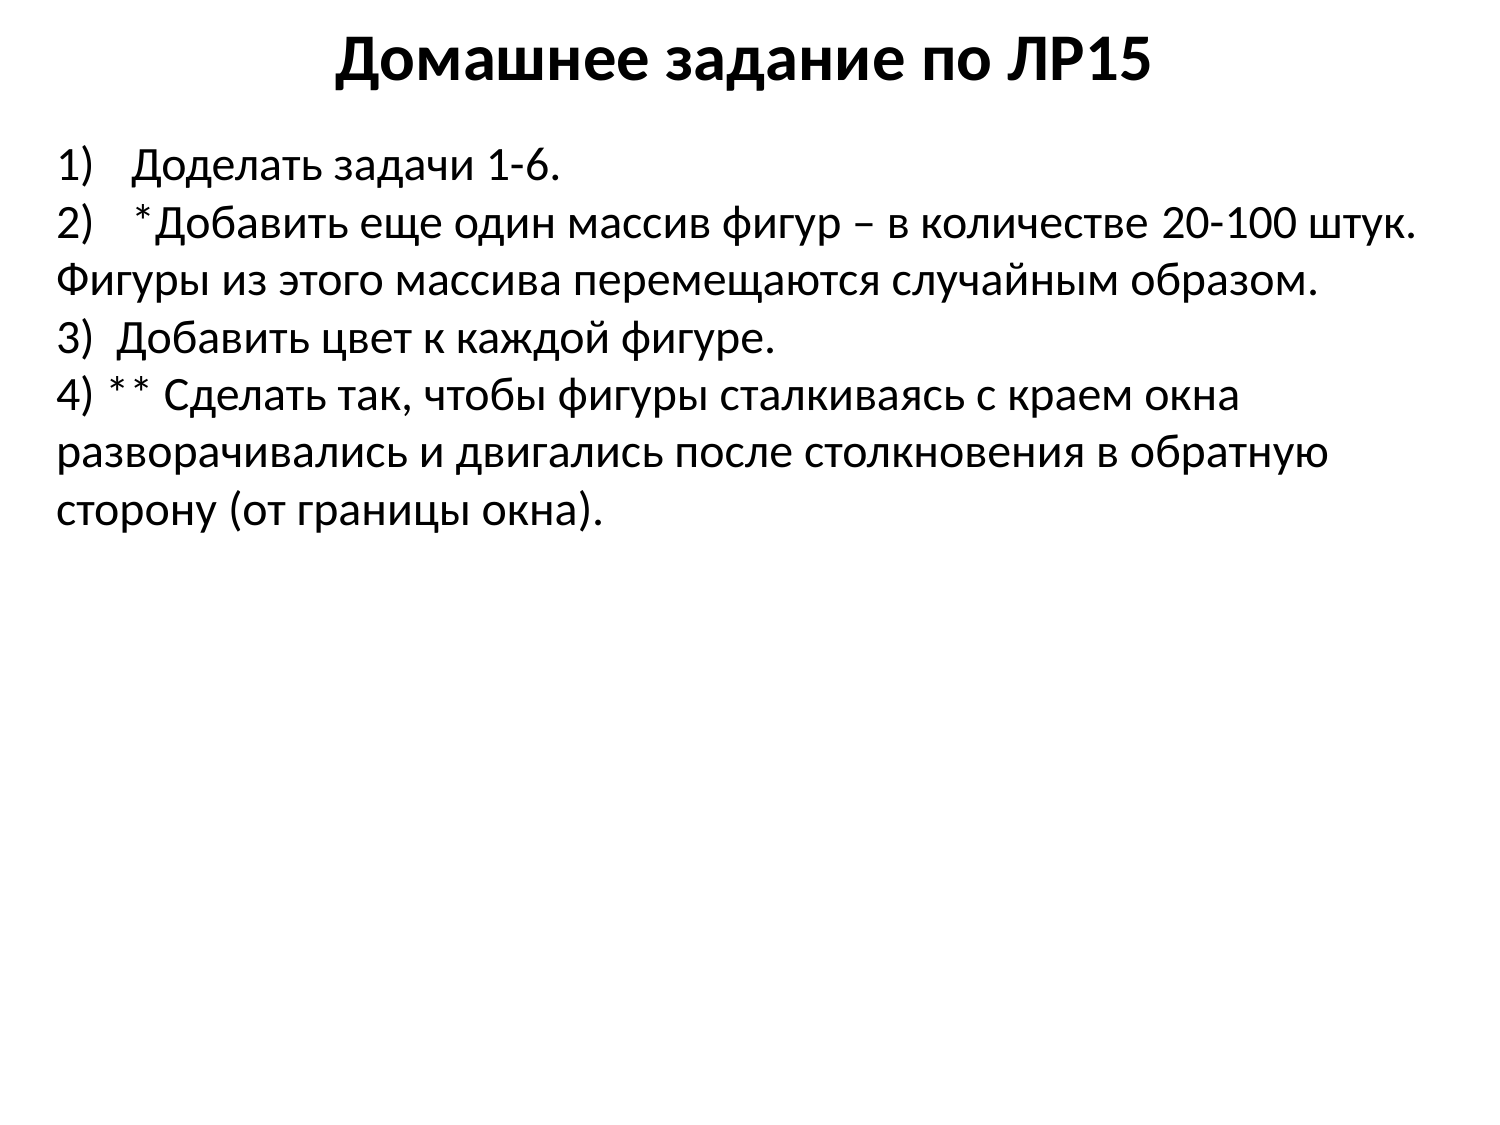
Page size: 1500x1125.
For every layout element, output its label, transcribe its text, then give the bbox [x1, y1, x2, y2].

title Домашнее задание по ЛР15 [29, 19, 1459, 88]
text_box Доделать задачи 1-6. *Добавить еще один массив фигур – в количестве 20-100 штук. Фигуры из этого массива перемещаются случайным образом. 3) Добавить цвет к каждой фигуре. 4) ** Сделать так, чтобы фигуры сталкиваясь с краем окна разворачивались и двигались после столкновения в обратную сторону (от границы окна). [41, 125, 1444, 830]
